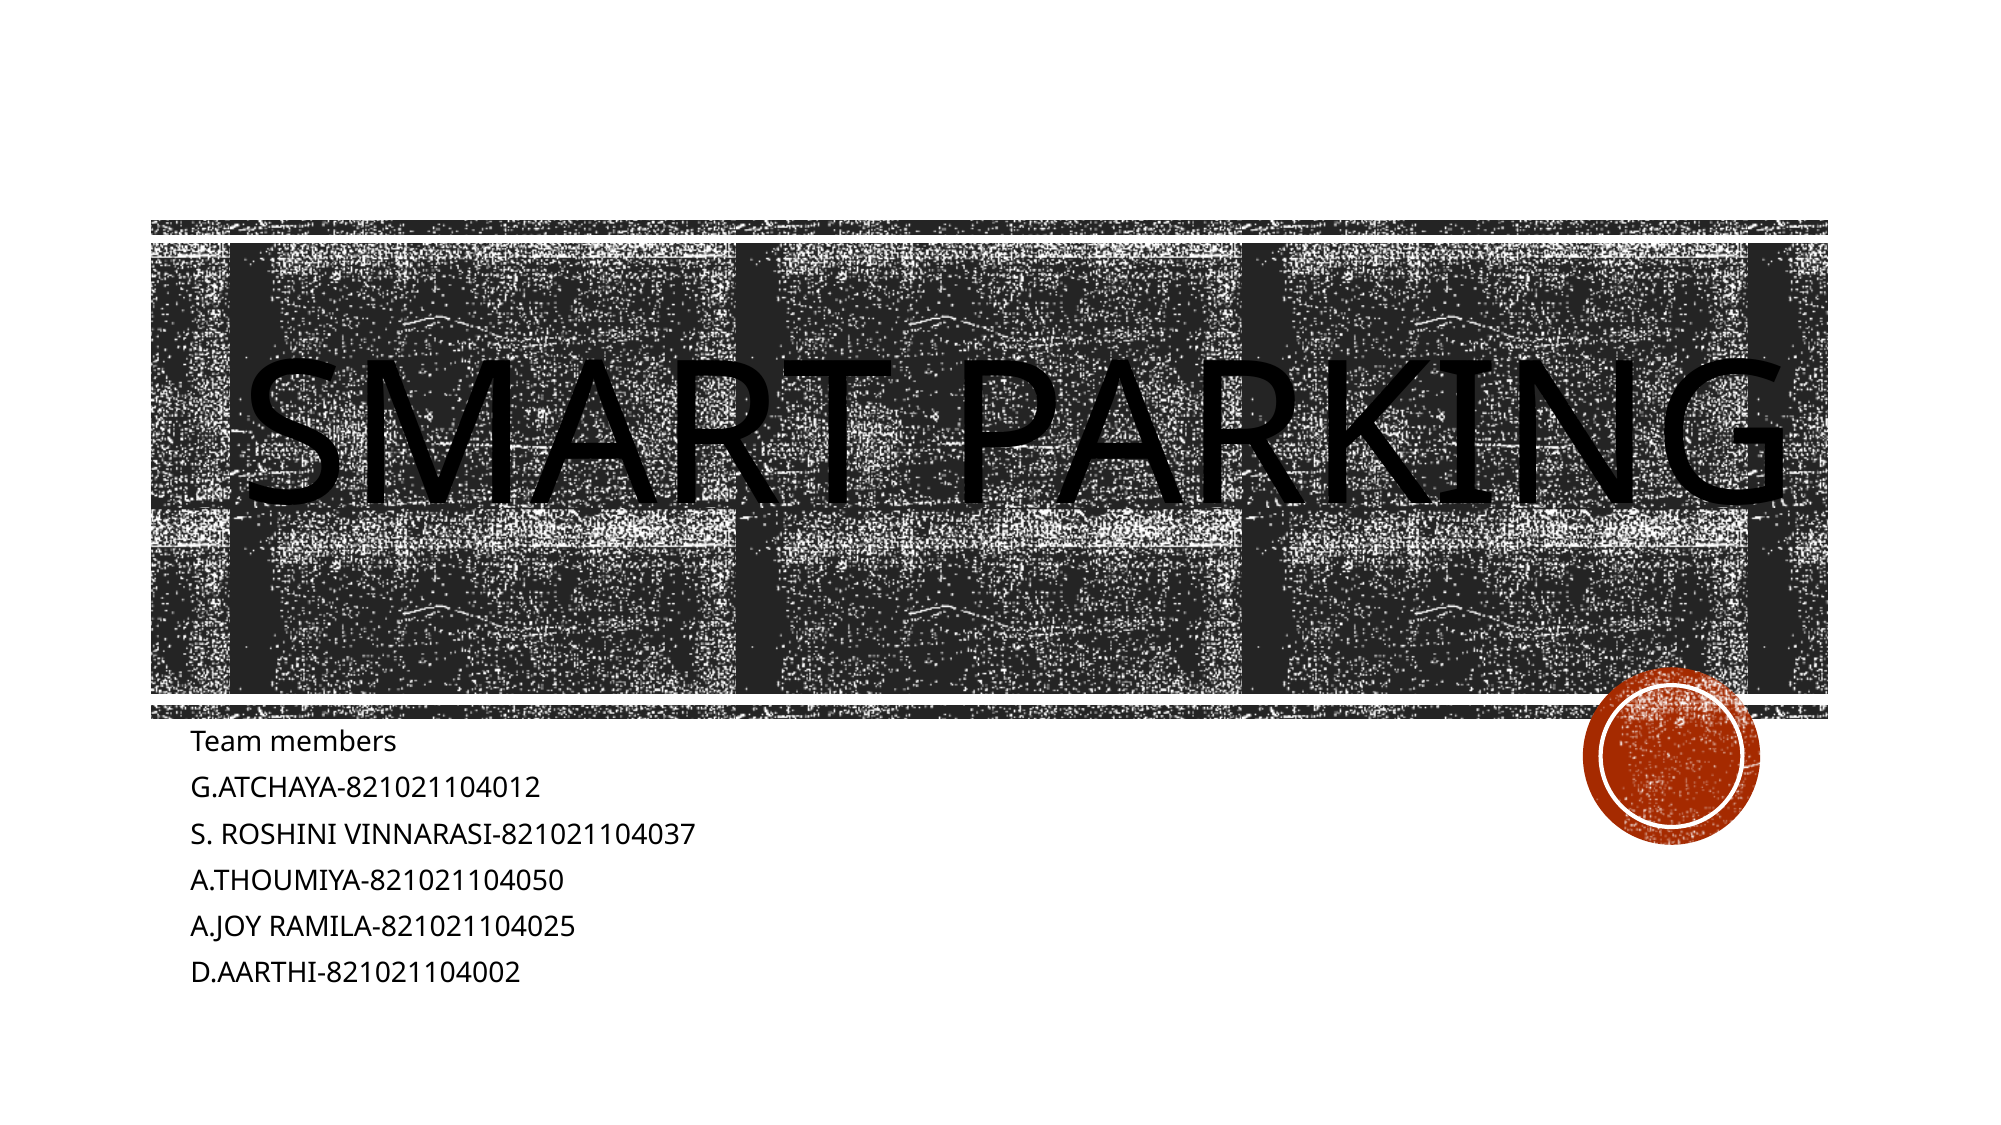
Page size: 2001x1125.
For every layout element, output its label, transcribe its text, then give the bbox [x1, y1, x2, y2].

subtitle Team members G.ATCHAYA-821021104012 S. ROSHINI VINNARASI-821021104037 A.THOUMIYA-821021104050 A.JOY RAMILA-821021104025 D.AARTHI-821021104002 [175, 720, 1470, 997]
title Smart parking [224, 197, 1860, 695]
